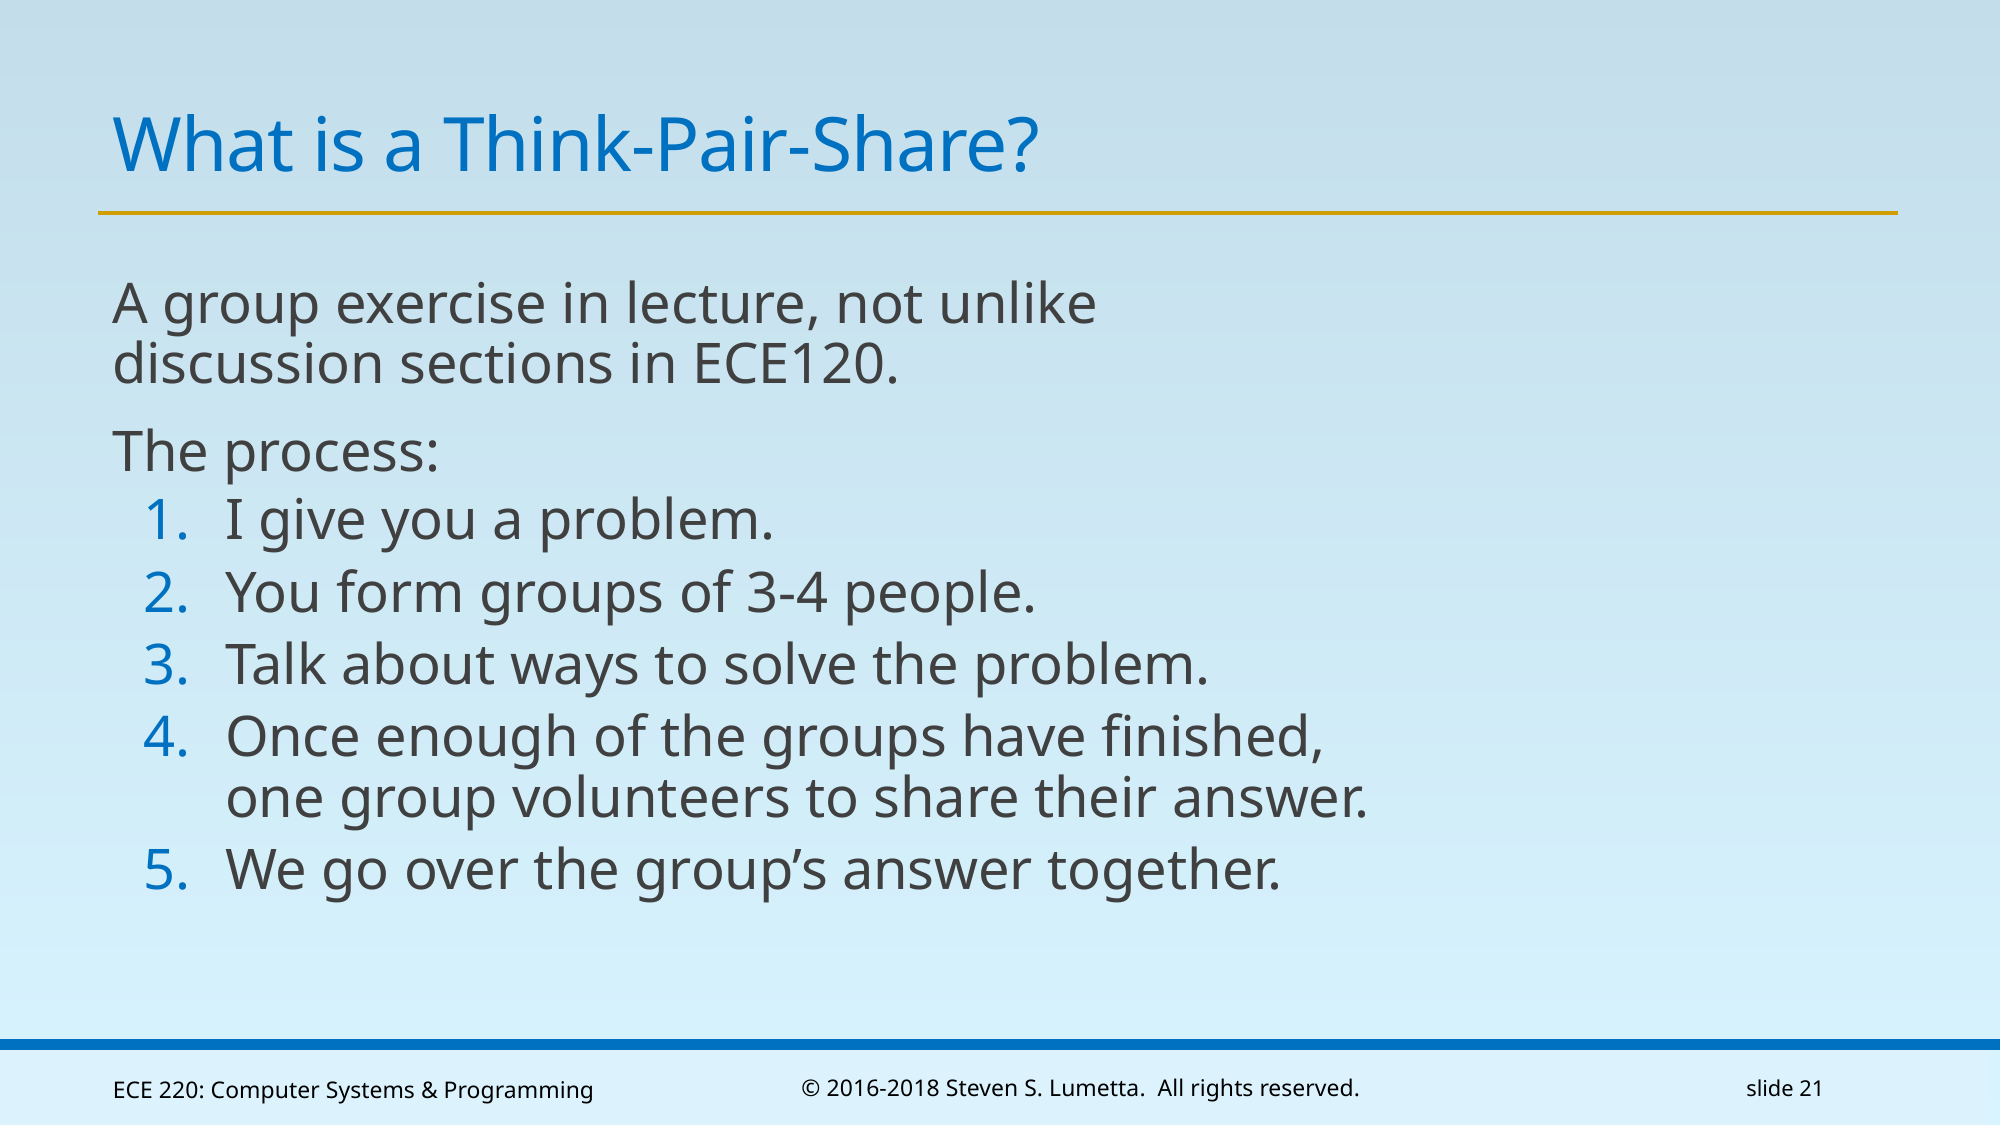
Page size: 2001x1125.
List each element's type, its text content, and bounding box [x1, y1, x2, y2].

list A group exercise in lecture, not unlike discussion sections in ECE120. The process: I give you a problem. You form groups of 3-4 people. Talk about ways to solve the problem. Once enough of the groups have finished, one group volunteers to share their answer. We go over the group’s answer together. [97, 267, 1377, 963]
slide_number slide 21 [1624, 1059, 1840, 1120]
title What is a Think-Pair-Share? [97, 88, 1900, 194]
footer © 2016-2018 Steven S. Lumetta. All rights reserved. [642, 1059, 1376, 1120]
slide_number ECE 220: Computer Systems & Programming [97, 1059, 642, 1120]
